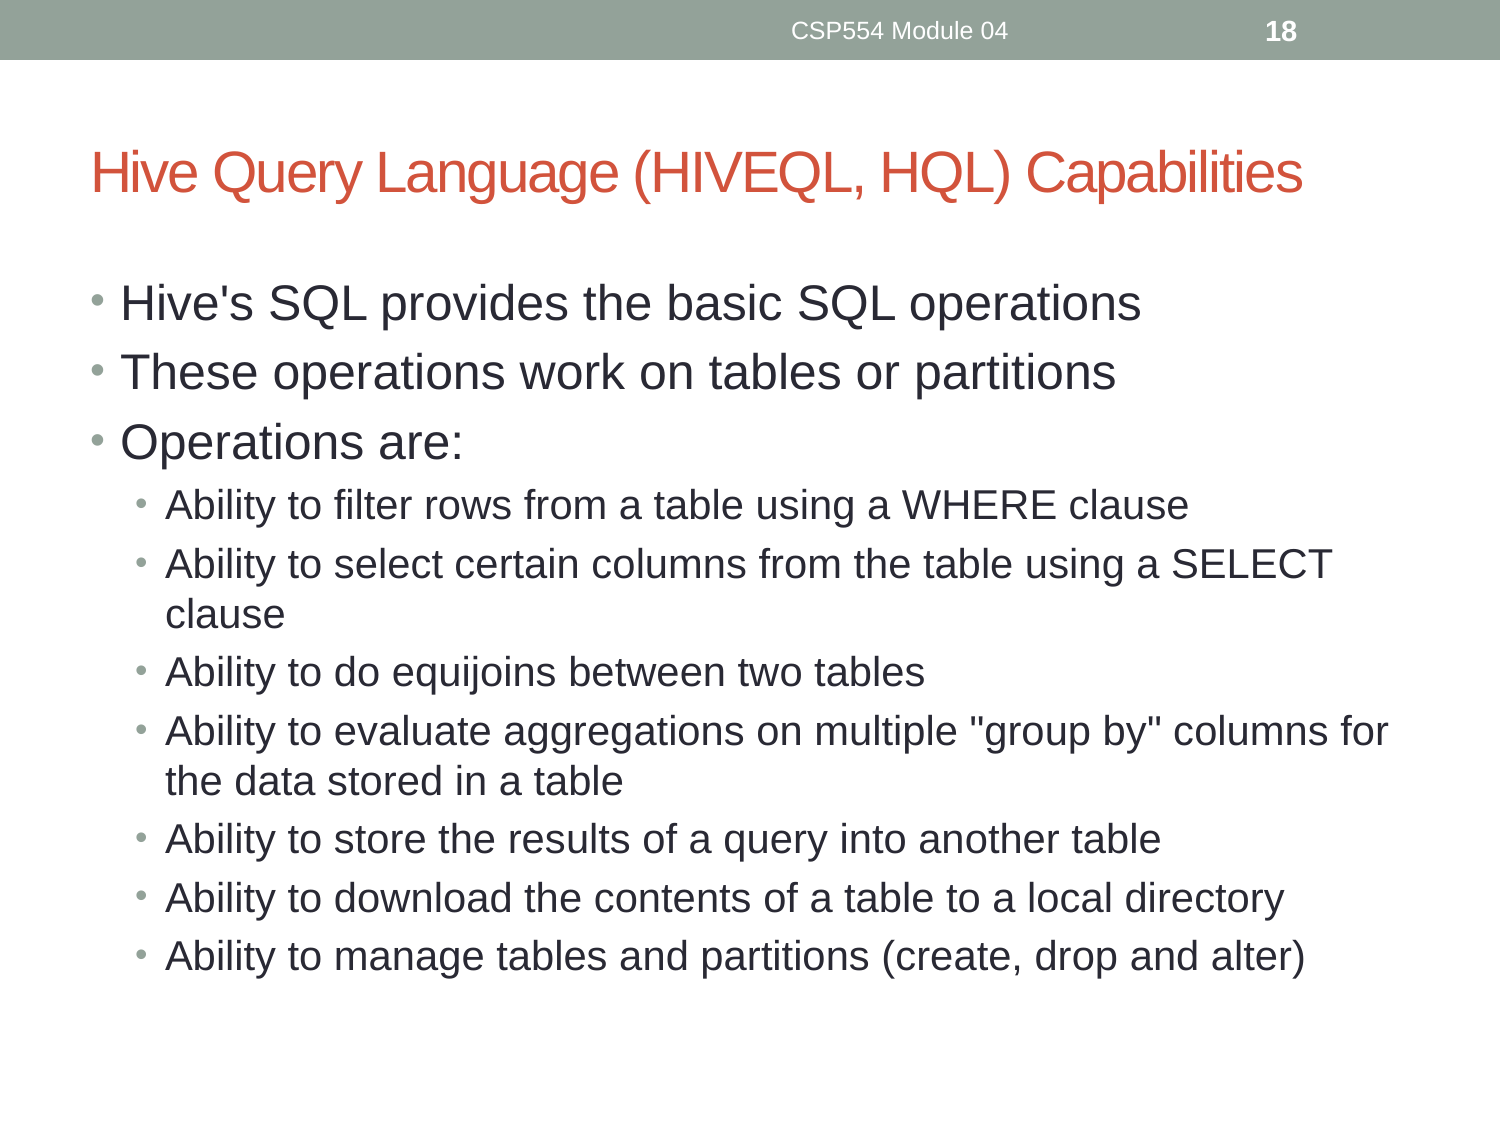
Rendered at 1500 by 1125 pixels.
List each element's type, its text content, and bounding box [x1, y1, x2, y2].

title Hive Query Language (HIVEQL, HQL) Capabilities [75, 87, 1425, 250]
slide_number 18 [1250, 3, 1425, 57]
list Hive's SQL provides the basic SQL operations These operations work on tables or partitions Operations are: Ability to filter rows from a table using a WHERE clause Ability to select certain columns from the table using a SELECT clause Ability to do equijoins between two tables Ability to evaluate aggregations on multiple "group by" columns for the data stored in a table Ability to store the results of a query into another table Ability to download the contents of a table to a local directory Ability to manage tables and partitions (create, drop and alter) [75, 262, 1425, 1063]
footer CSP554 Module 04 [562, 3, 1238, 57]
